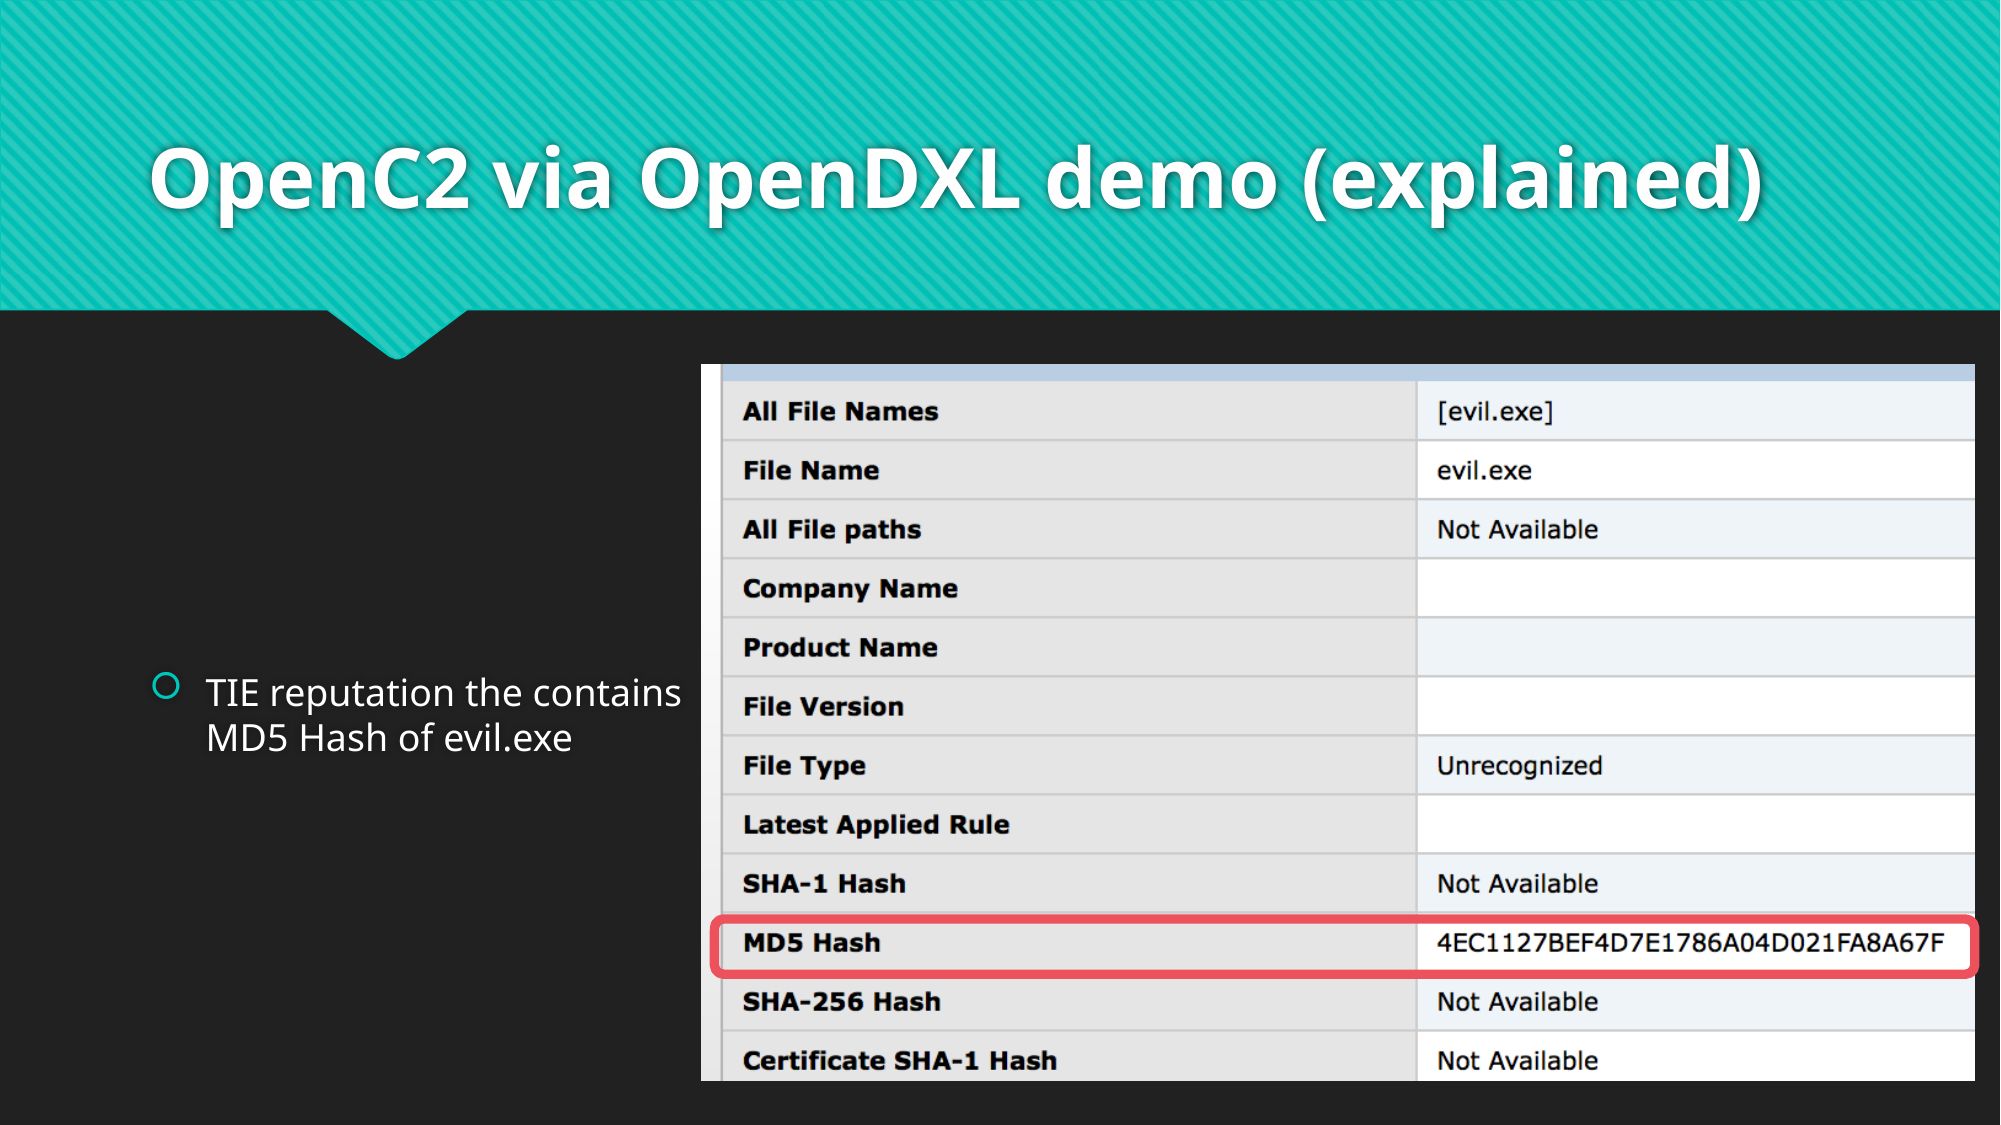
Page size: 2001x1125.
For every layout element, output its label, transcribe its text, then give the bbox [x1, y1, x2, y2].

list TIE reputation the contains MD5 Hash of evil.exe [134, 364, 698, 1063]
title OpenC2 via OpenDXL demo (explained) [132, 73, 1868, 233]
picture [698, 364, 1975, 1082]
